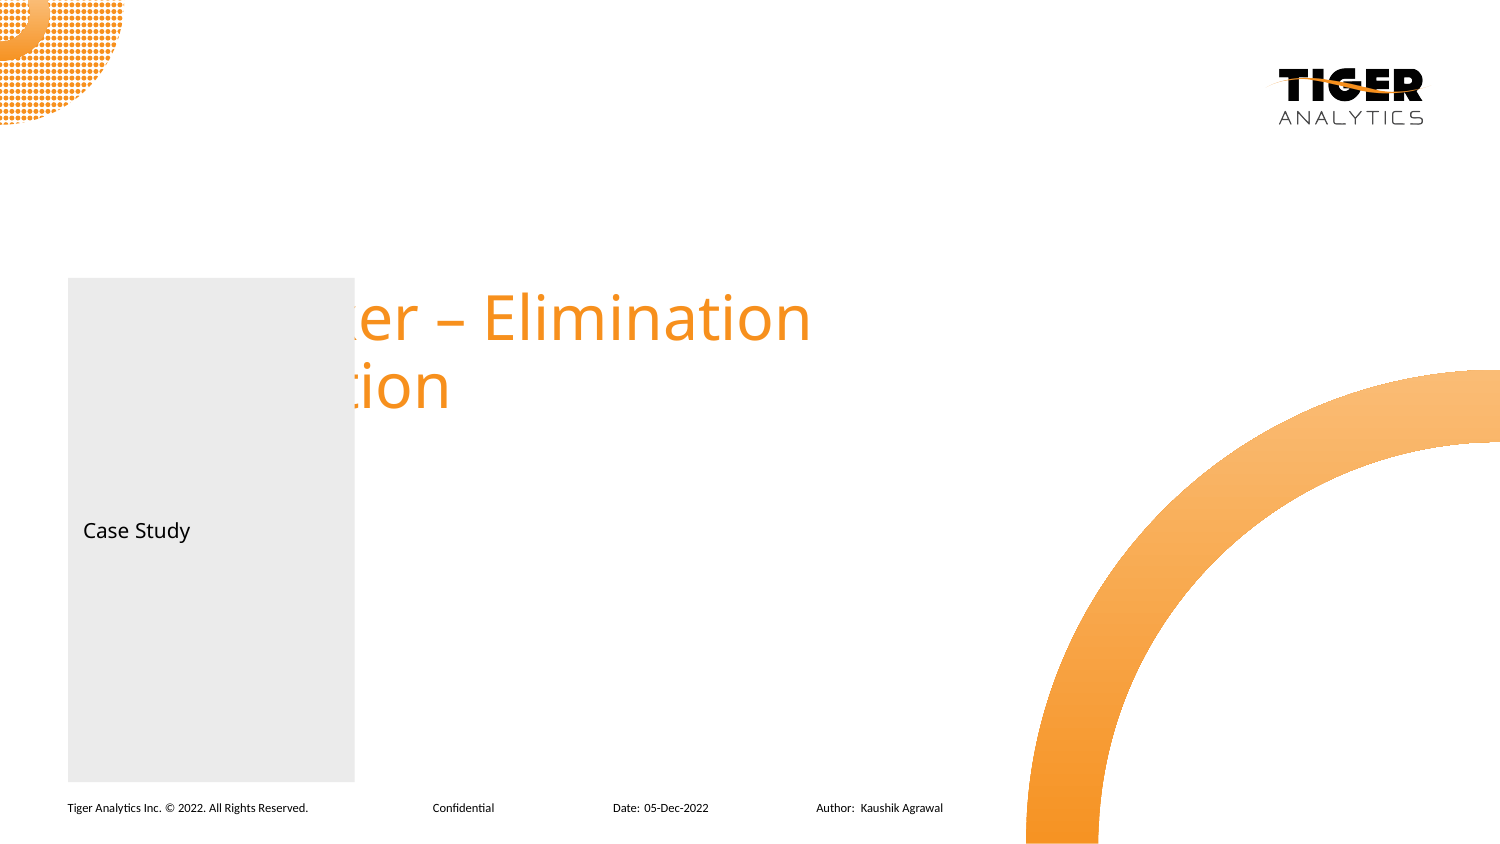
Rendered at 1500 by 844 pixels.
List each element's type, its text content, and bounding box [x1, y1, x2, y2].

title Cat Checker – Elimination Classification [68, 255, 887, 422]
subtitle Kaushik Agrawal [860, 799, 953, 815]
subtitle Confidential [378, 799, 549, 815]
subtitle Case Study [68, 277, 355, 783]
picture [1265, 68, 1432, 125]
subtitle 05-Dec-2022 [644, 799, 750, 815]
